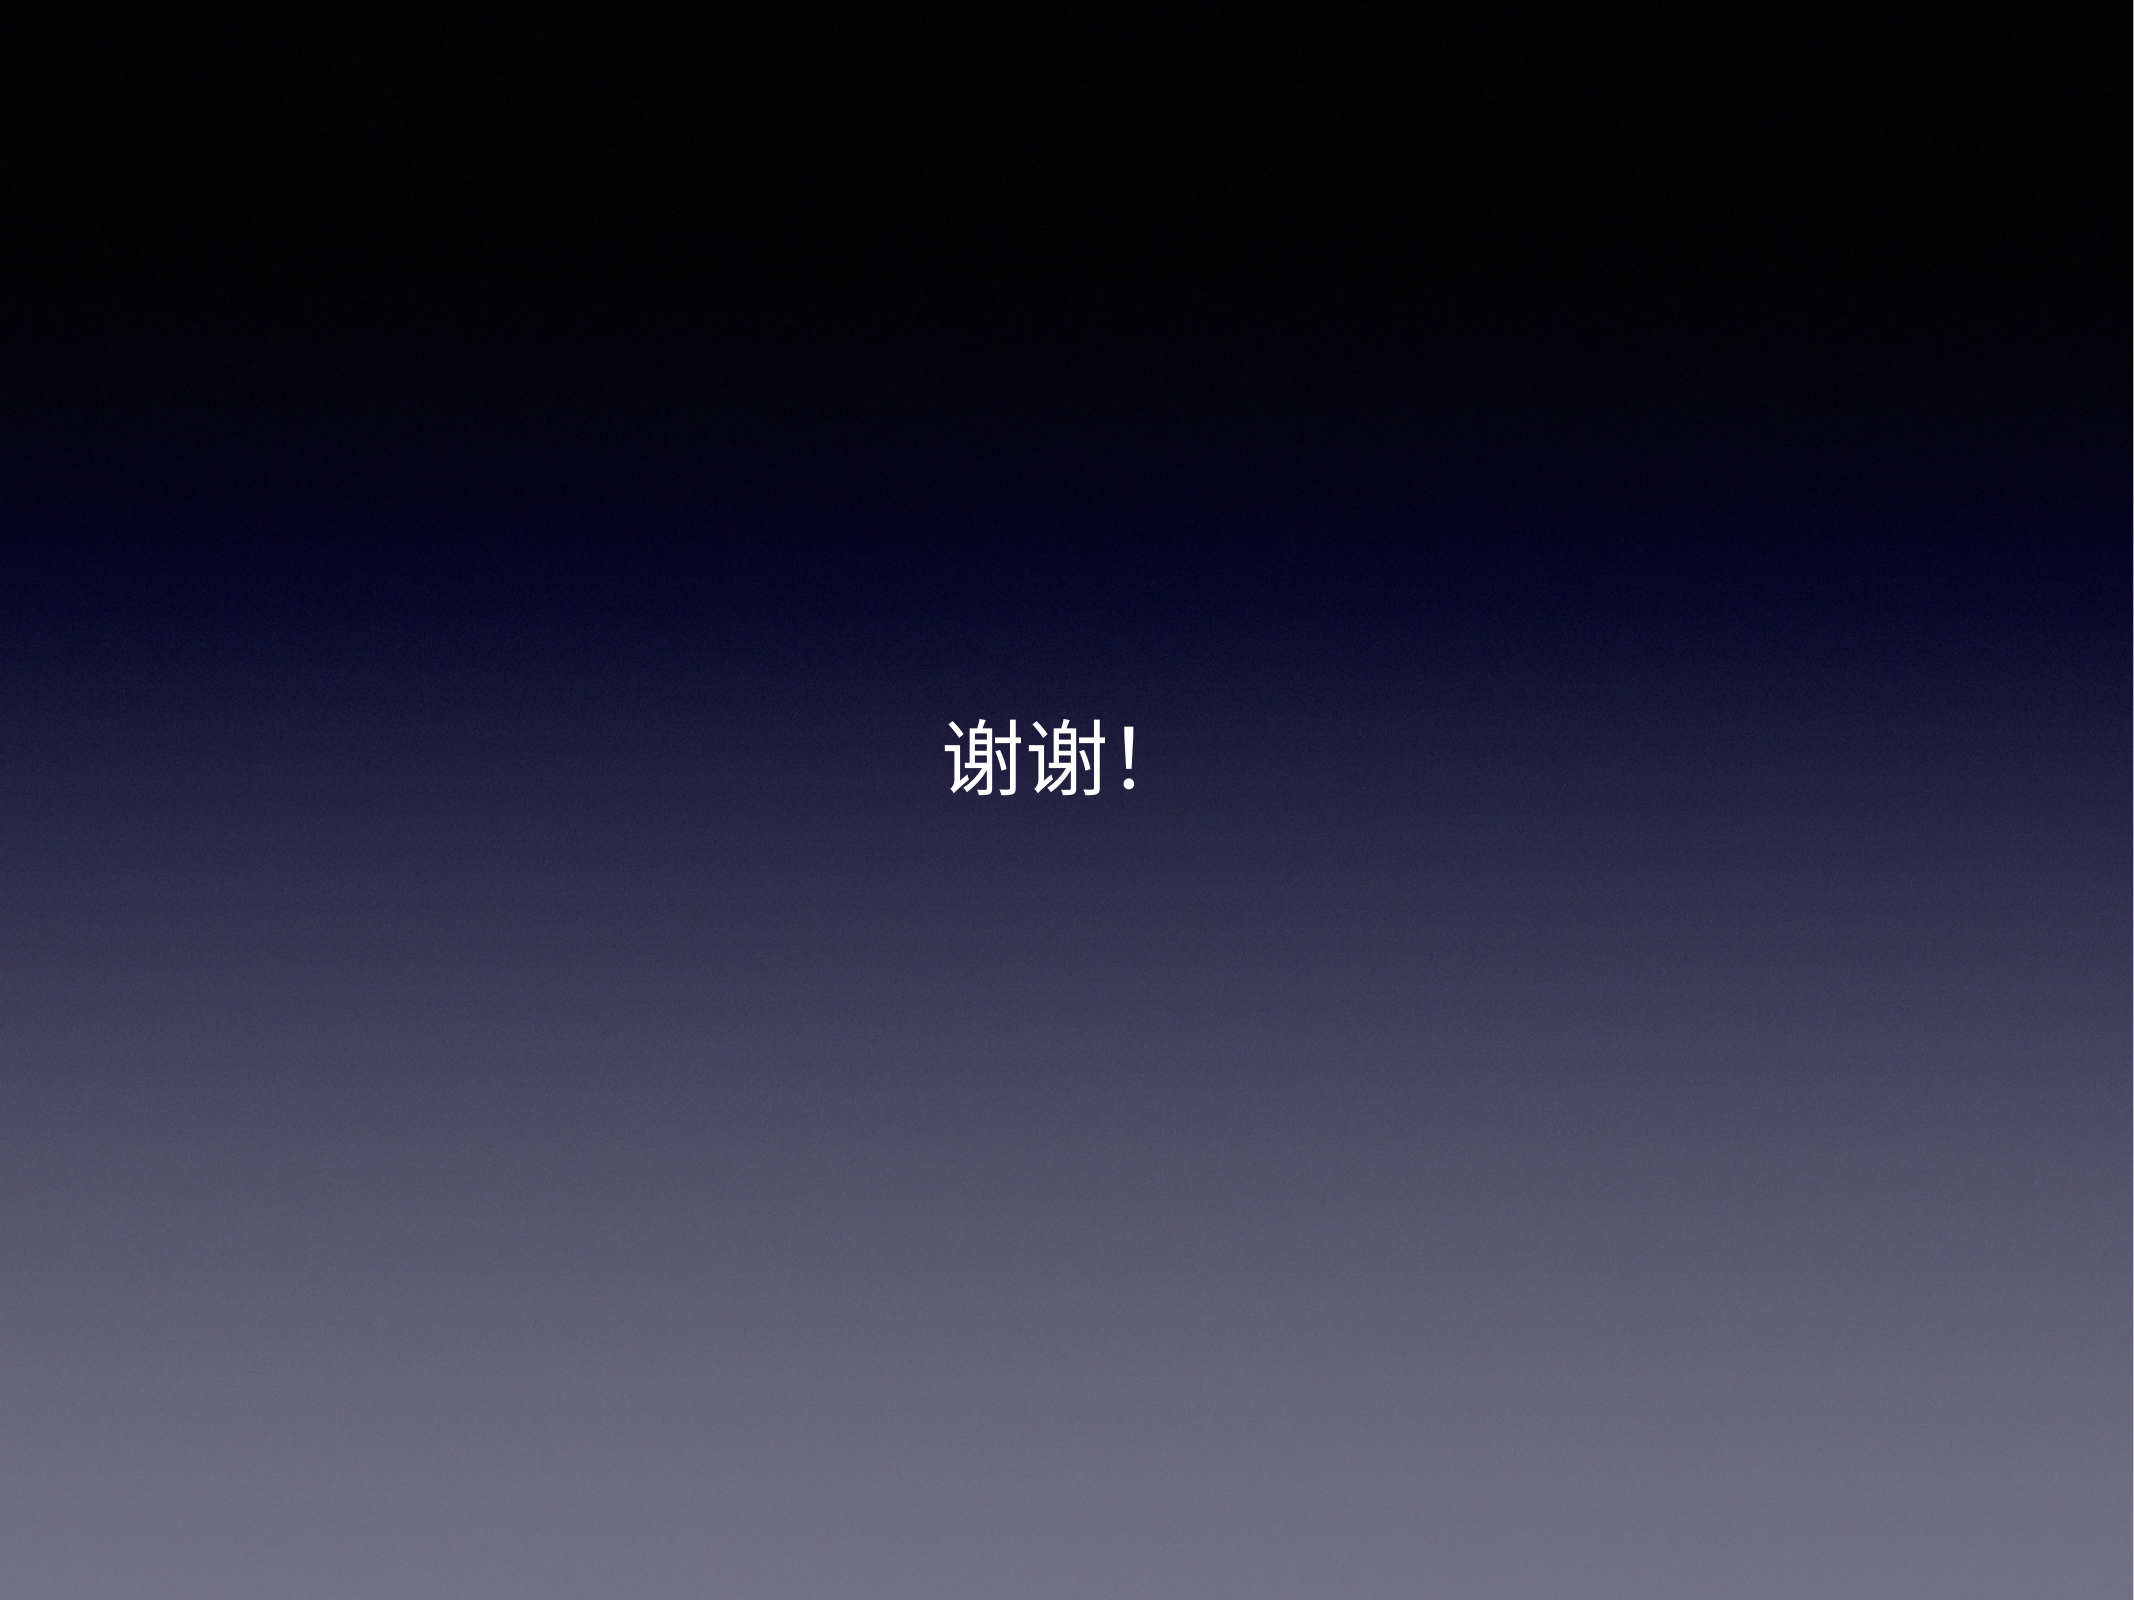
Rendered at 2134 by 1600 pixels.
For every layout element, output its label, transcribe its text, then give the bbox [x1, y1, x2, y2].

list 谢谢！ [207, 696, 1926, 816]
picture [0, 0, 2134, 1600]
